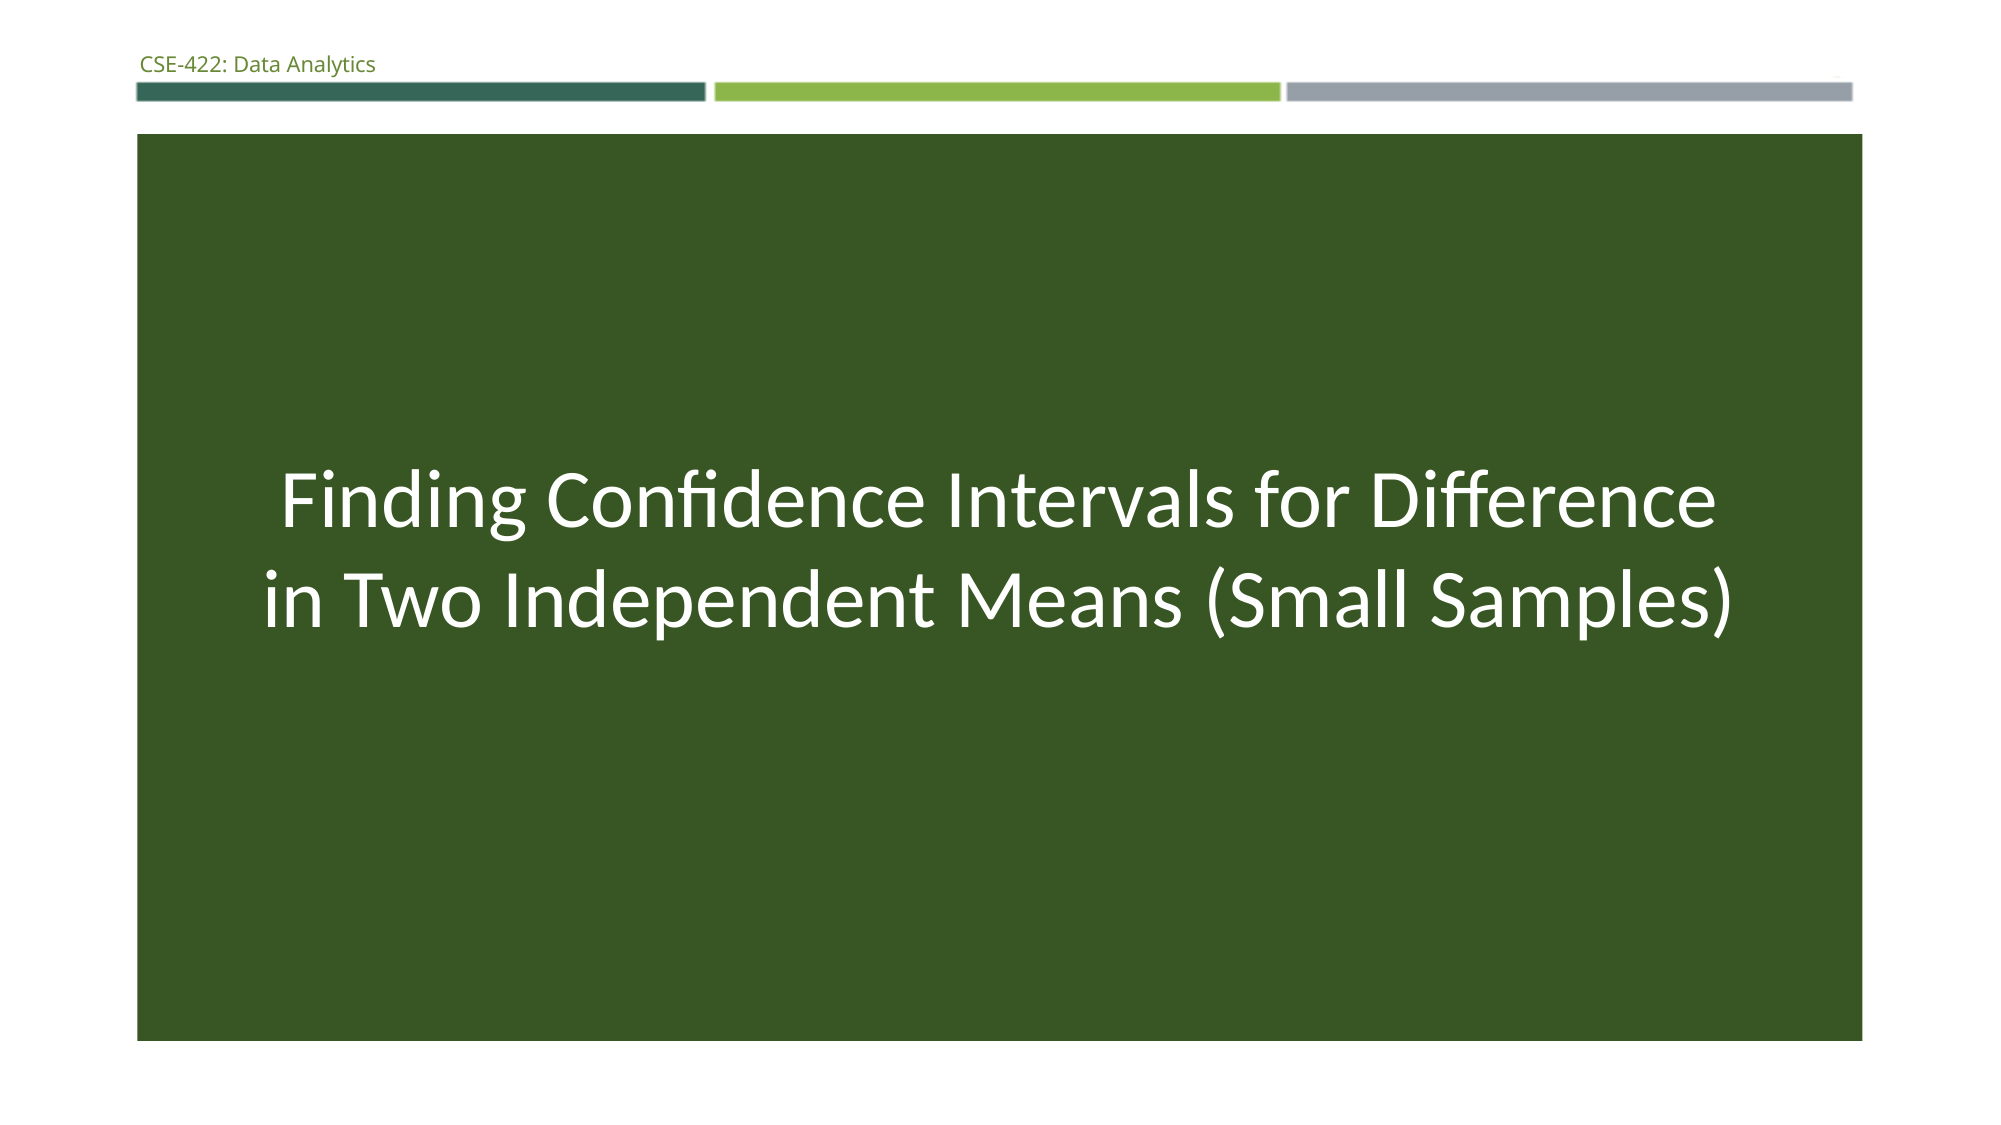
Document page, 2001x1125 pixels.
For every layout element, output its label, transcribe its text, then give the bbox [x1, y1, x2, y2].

text_box [137, 134, 1863, 1041]
picture [122, 76, 1863, 109]
text_box Finding Confidence Intervals for Difference in Two Independent Means (Small Samples) [230, 437, 1770, 652]
text_box CSE-422: Data Analytics [137, 48, 824, 76]
